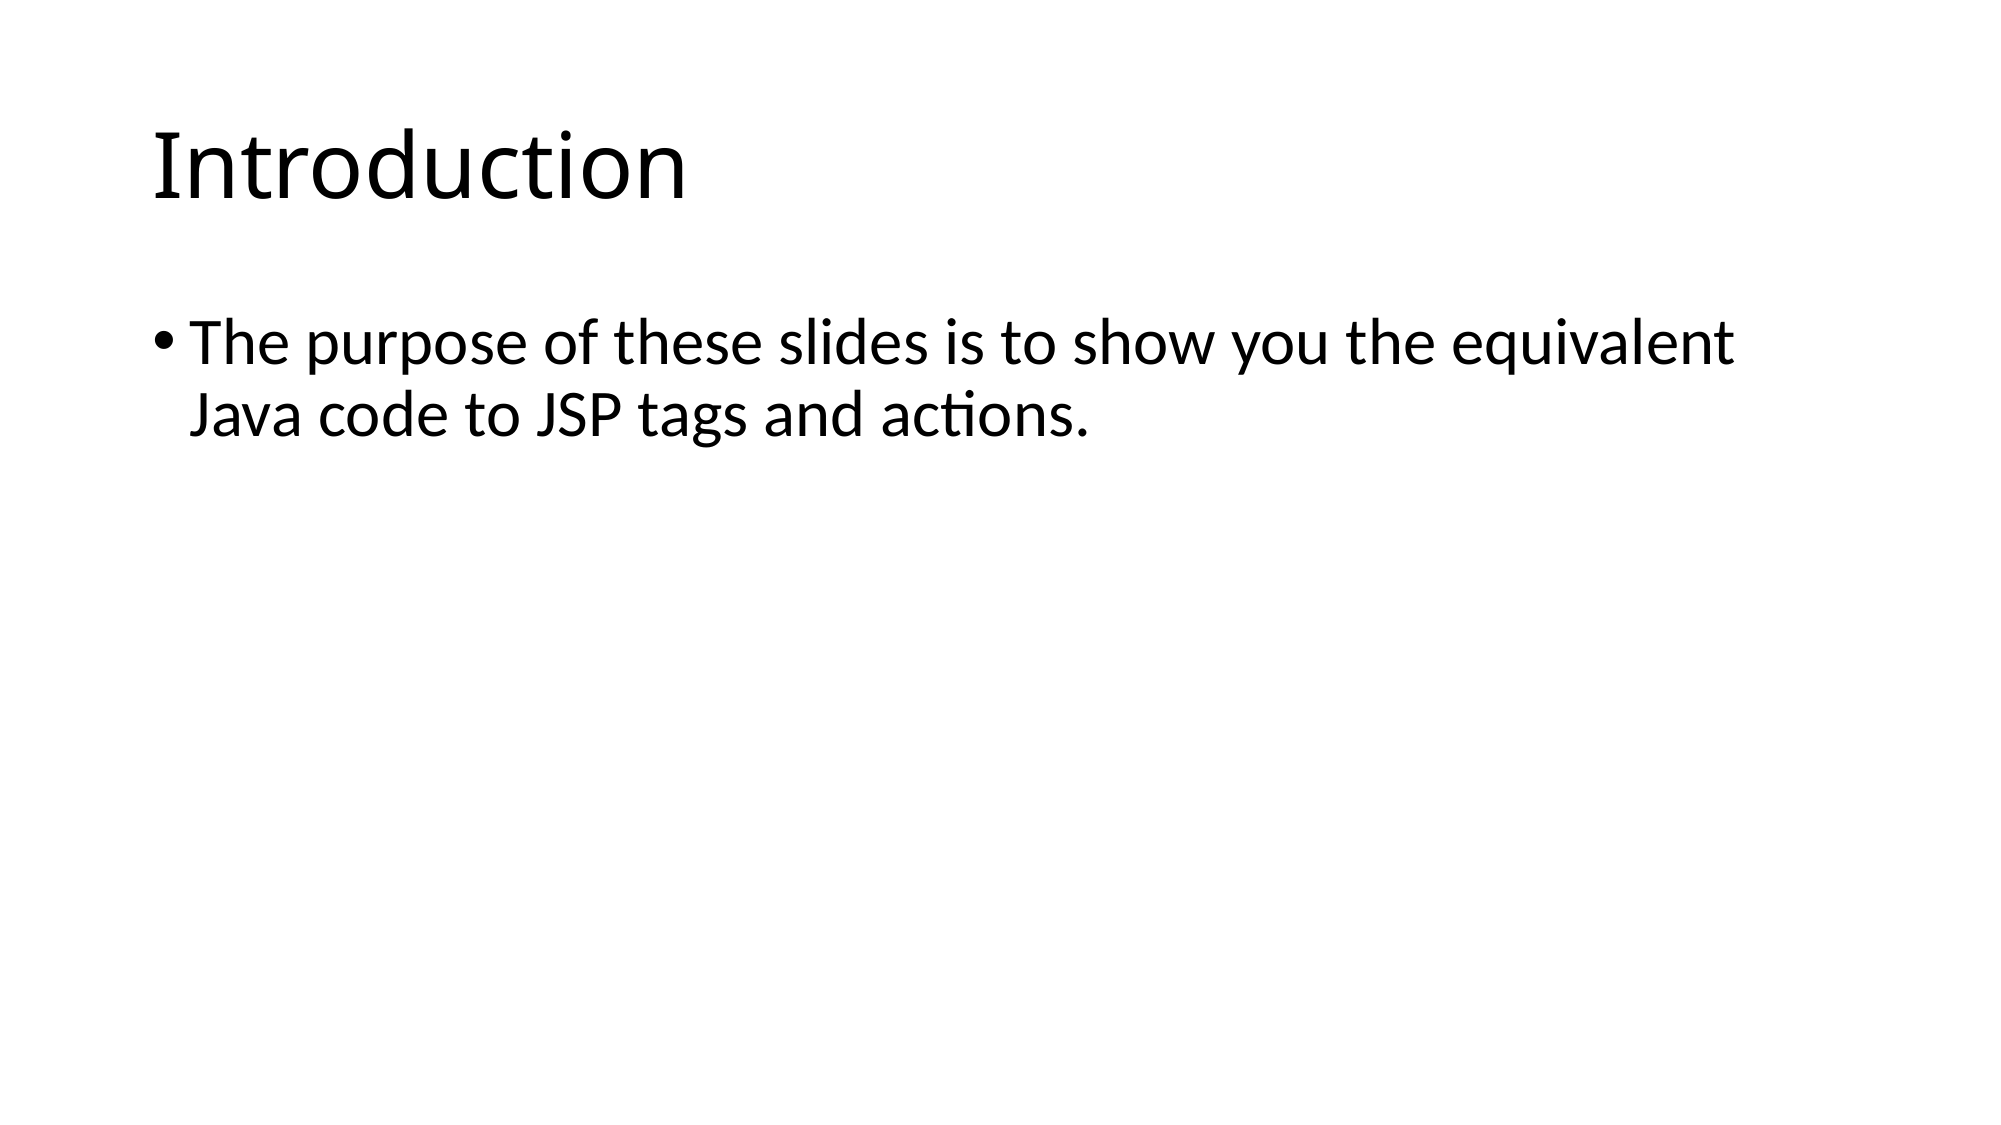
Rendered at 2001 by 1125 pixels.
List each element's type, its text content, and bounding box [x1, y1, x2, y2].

list The purpose of these slides is to show you the equivalent Java code to JSP tags and actions. [137, 299, 1863, 1014]
title Introduction [137, 59, 1863, 278]
